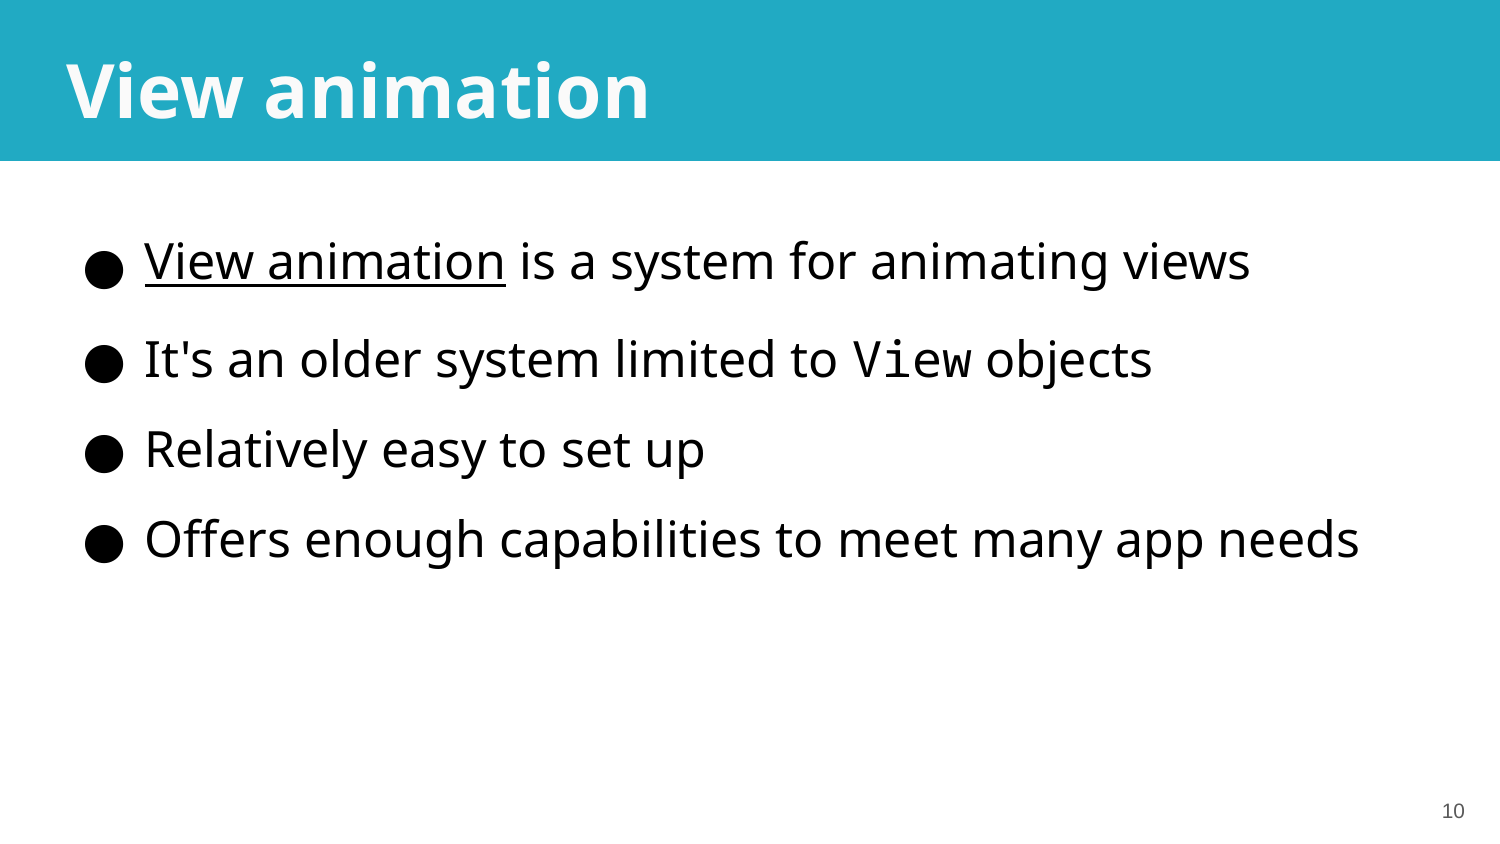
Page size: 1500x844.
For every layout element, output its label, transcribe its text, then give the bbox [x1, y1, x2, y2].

list View animation is a system for animating views It's an older system limited to View objects Relatively easy to set up Offers enough capabilities to meet many app needs [54, 204, 1446, 720]
slide_number 10 [1389, 777, 1480, 842]
title View animation [51, 28, 1449, 122]
